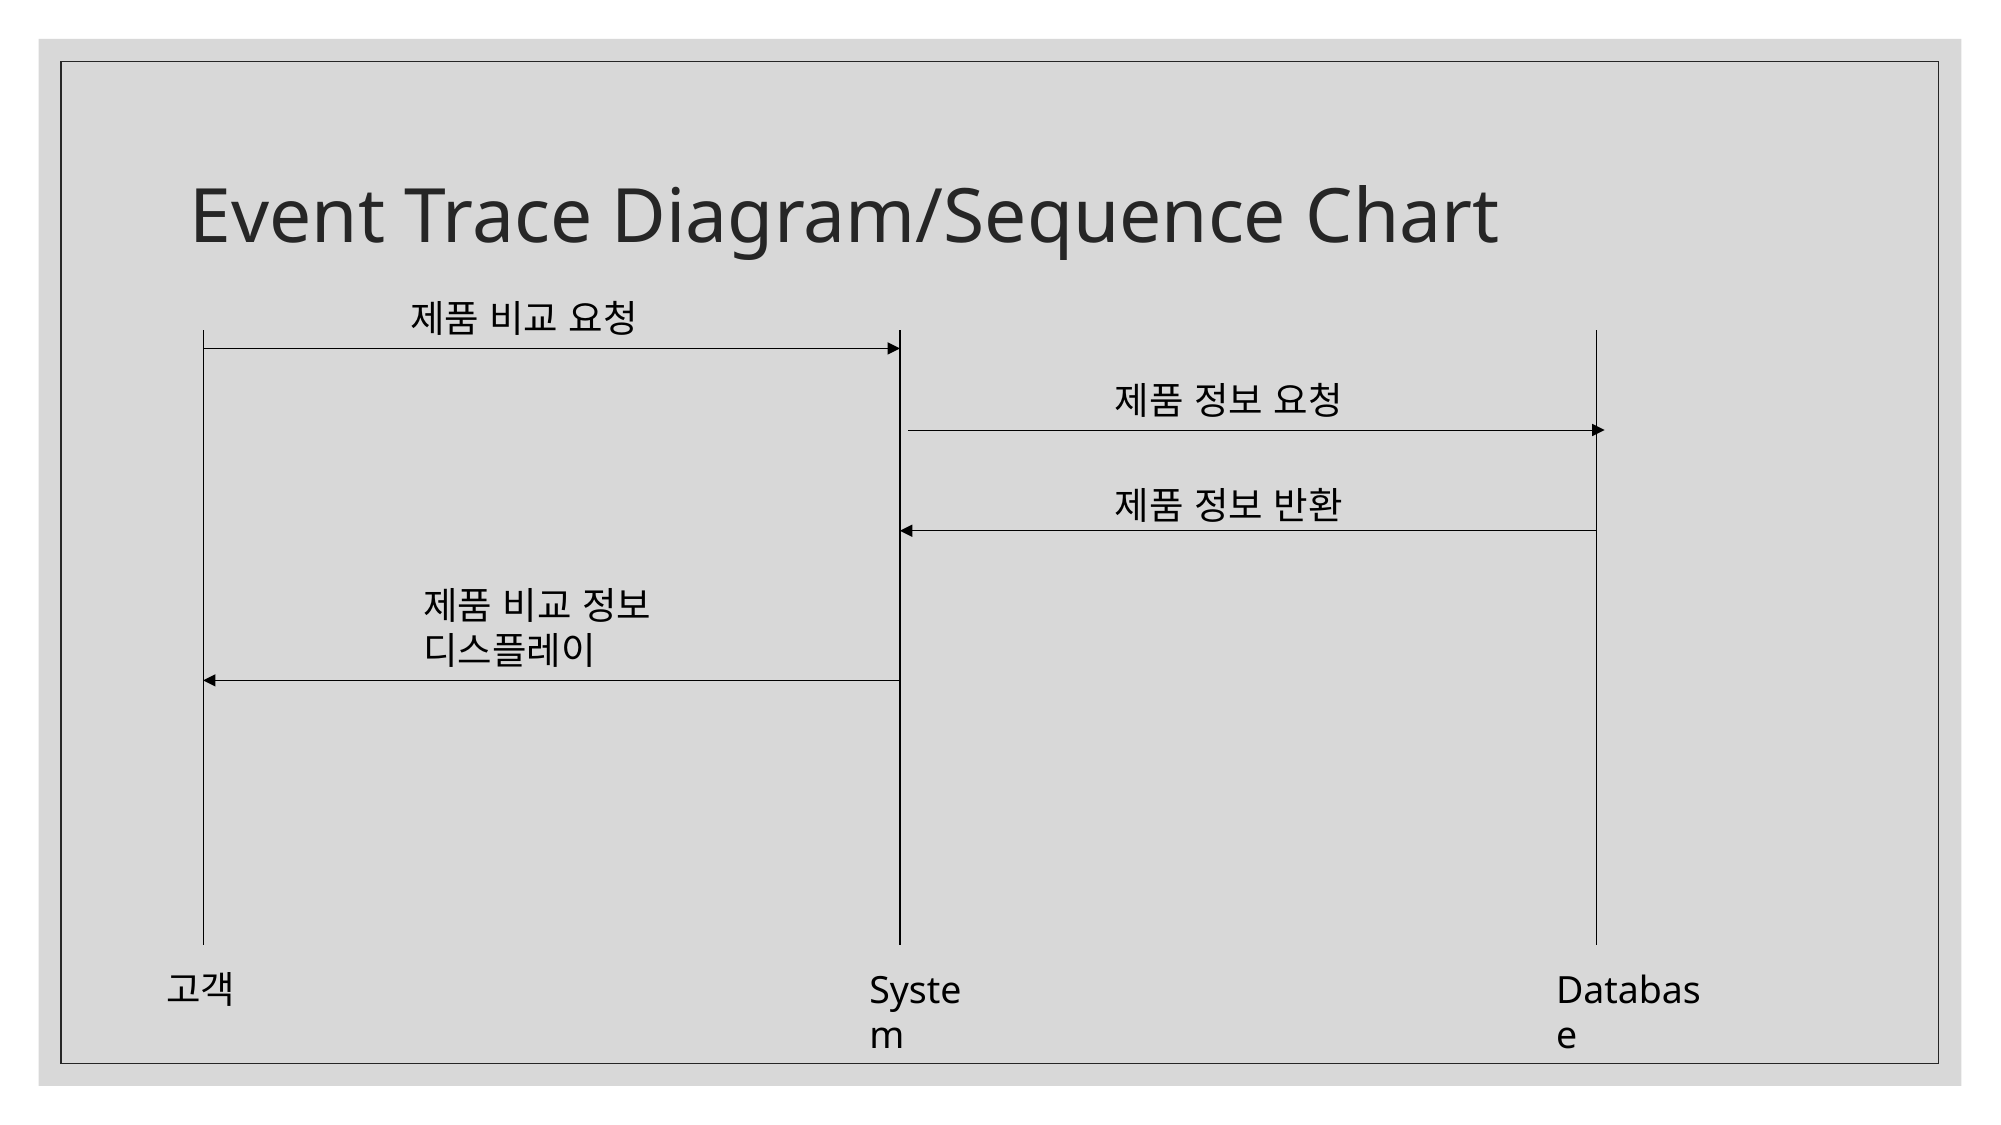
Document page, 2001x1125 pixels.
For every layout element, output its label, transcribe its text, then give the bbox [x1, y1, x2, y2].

text_box 고객 [151, 958, 297, 1019]
text_box System [854, 958, 1000, 1064]
text_box 제품 비교 정보 디스플레이 [408, 574, 682, 677]
text_box 제품 정보 반환 [1099, 474, 1435, 527]
text_box 제품 정보 요청 [1100, 369, 1410, 427]
text_box 제품 비교 요청 [395, 287, 708, 345]
title Event Trace Diagram/Sequence Chart [174, 105, 1825, 331]
text_box Database [1541, 958, 1736, 1064]
